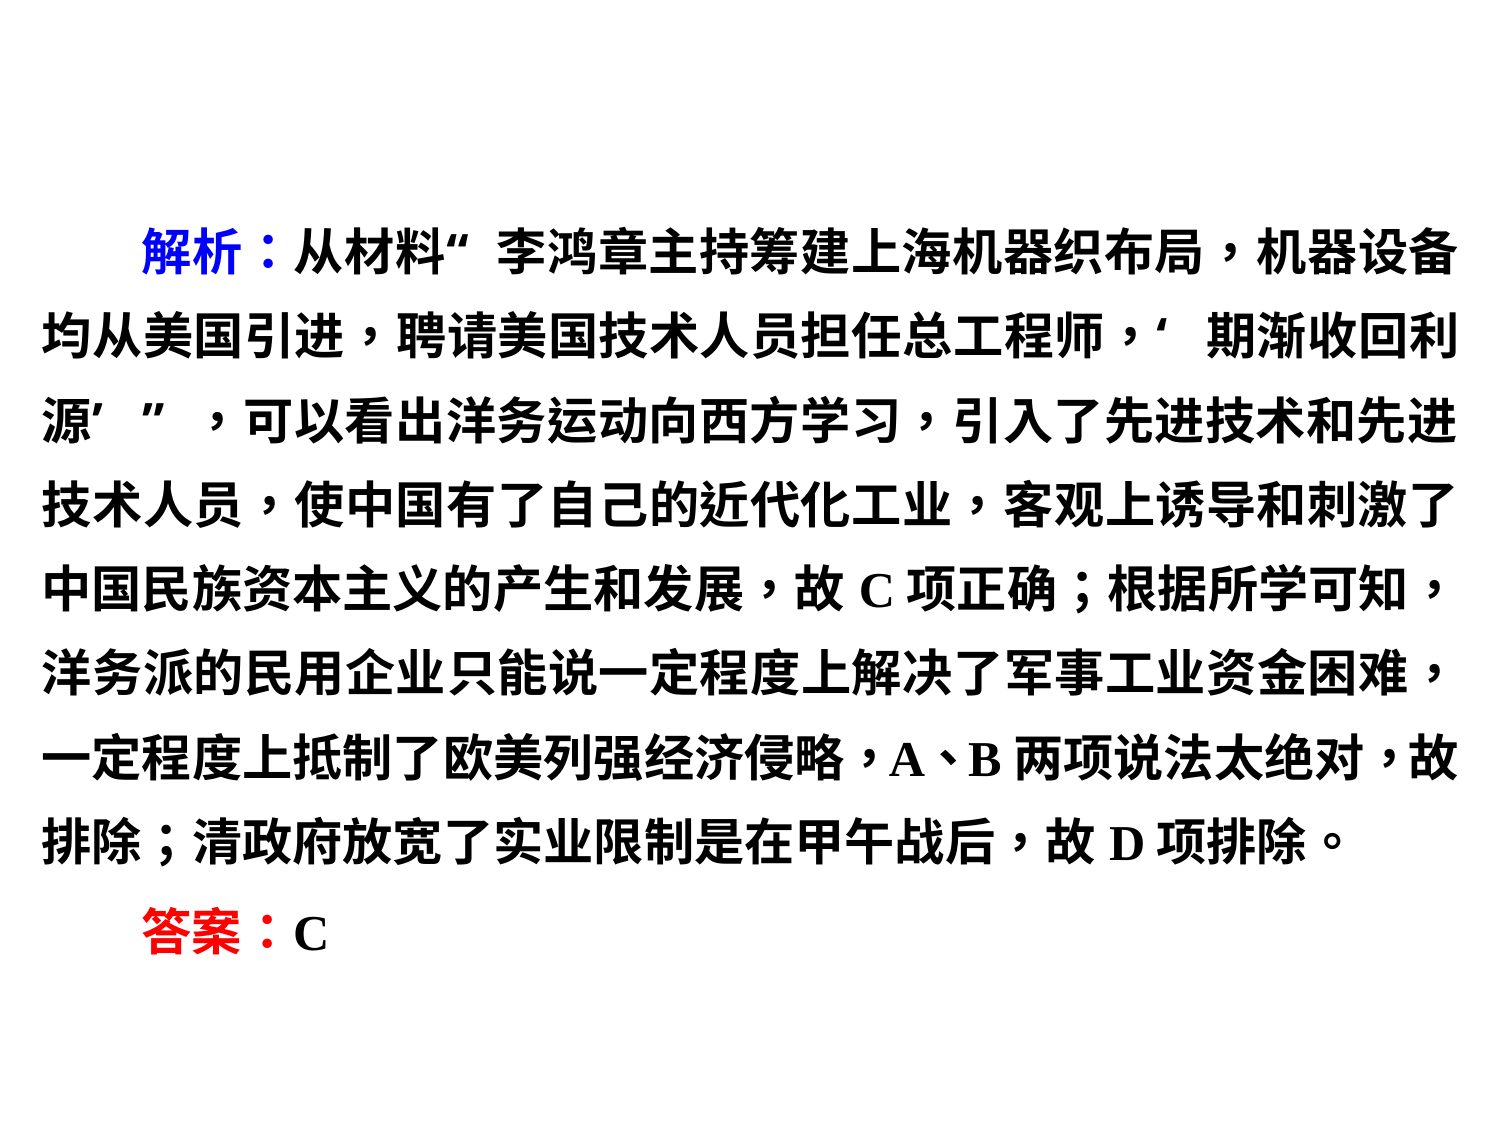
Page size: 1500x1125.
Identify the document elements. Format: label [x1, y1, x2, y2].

text_box [41, 220, 1459, 895]
text_box [41, 899, 1459, 997]
